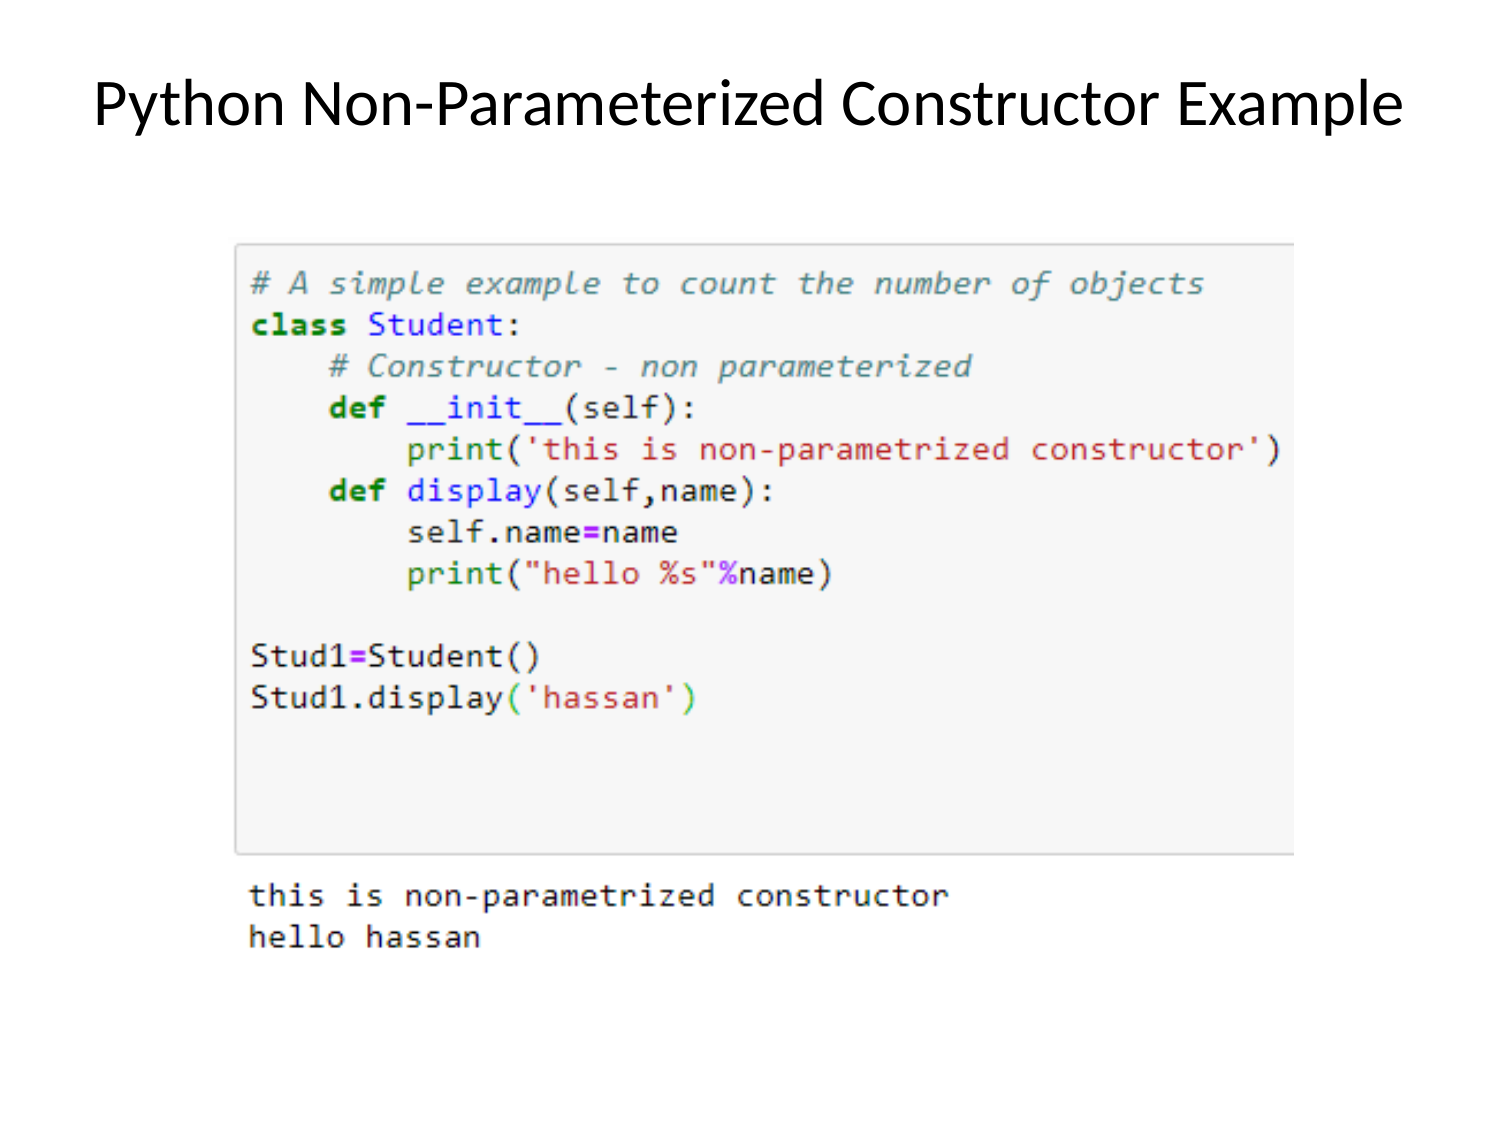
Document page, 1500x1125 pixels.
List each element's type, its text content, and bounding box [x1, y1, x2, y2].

title Python Non-Parameterized Constructor Example [75, 45, 1425, 233]
picture [228, 237, 1294, 978]
